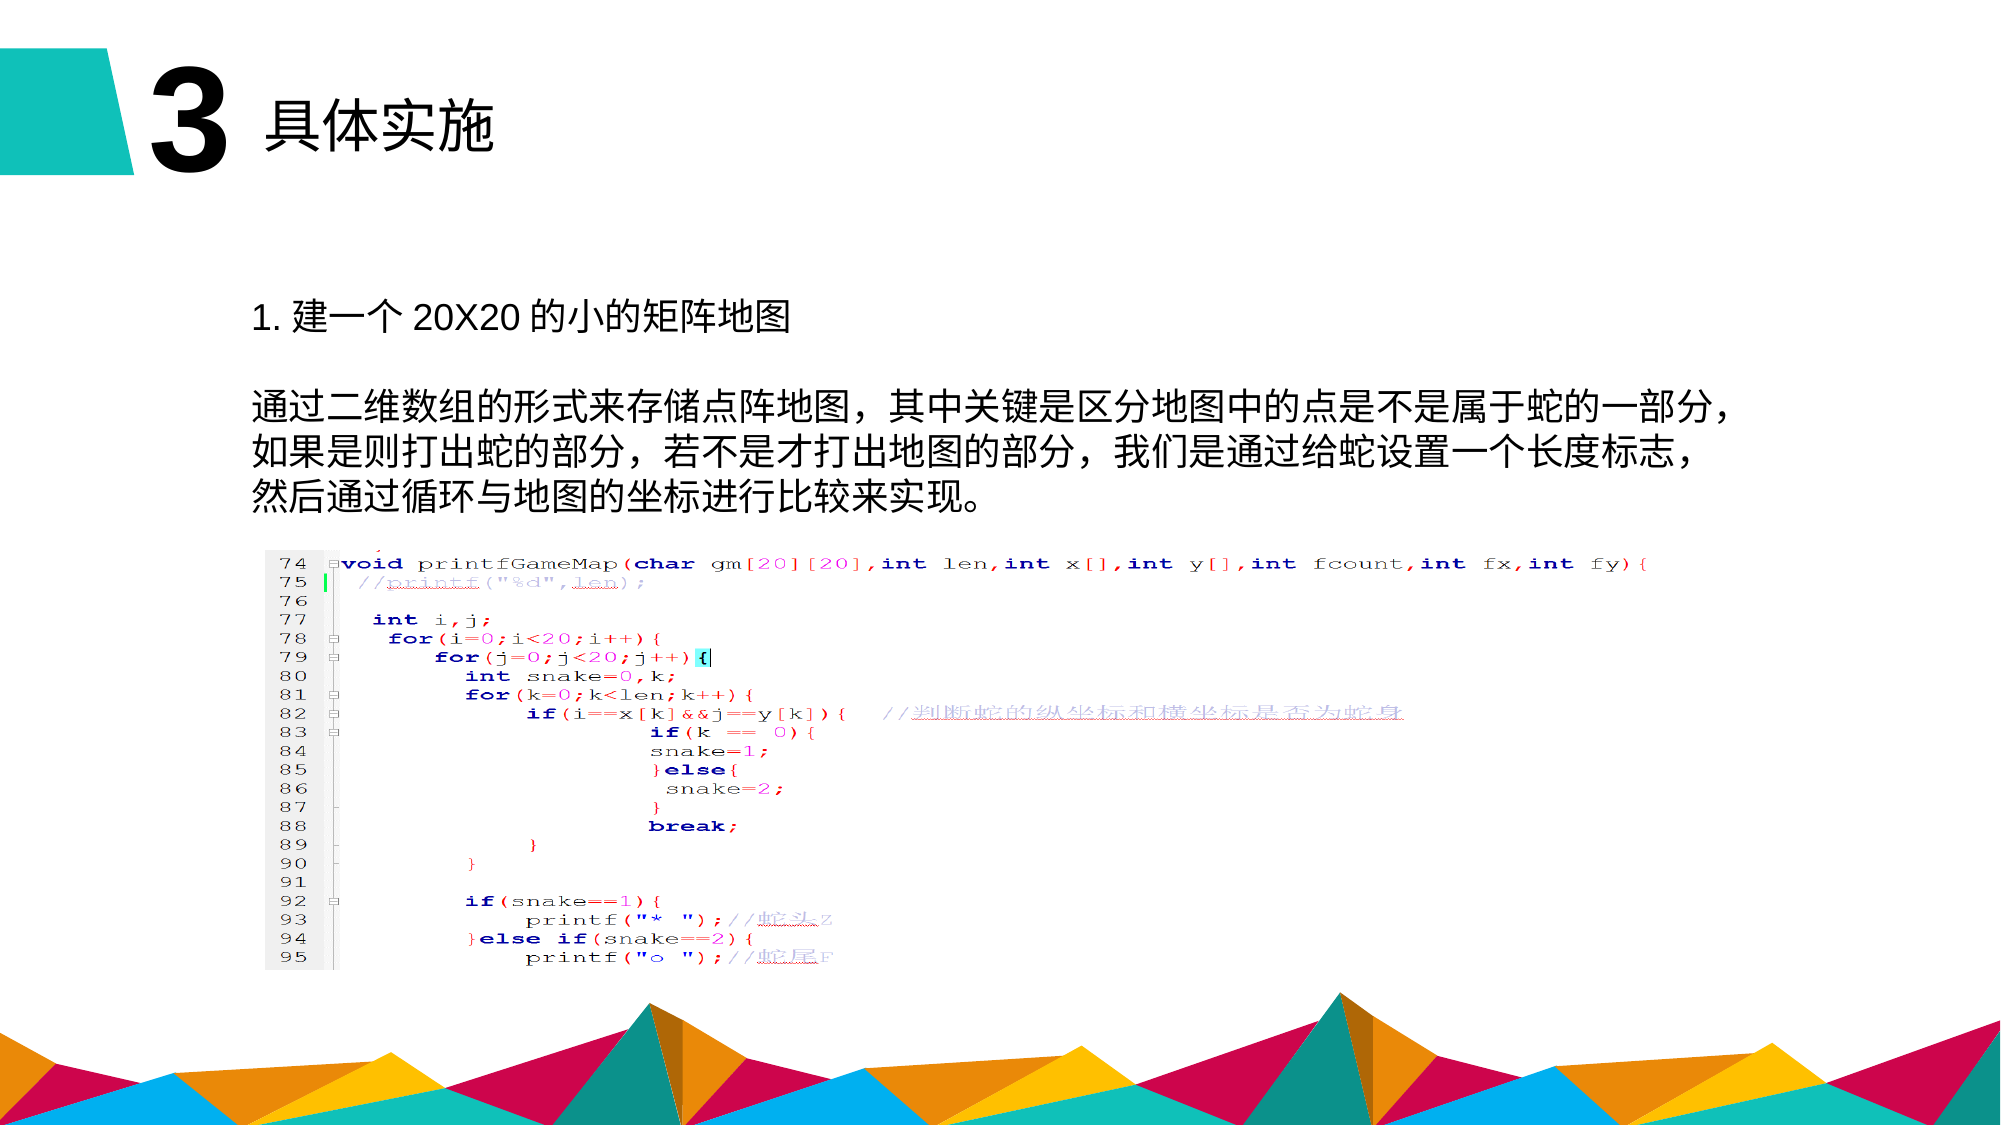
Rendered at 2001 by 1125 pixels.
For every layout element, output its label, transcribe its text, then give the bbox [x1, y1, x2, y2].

text_box 1.建一个20X20的小的矩阵地图 通过二维数组的形式来存储点阵地图，其中关键是区分地图中的点是不是属于蛇的一部分， 如果是则打出蛇的部分，若不是才打出地图的部分，我们是通过给蛇设置一个长度标志，然后通过循环与地图的坐标进行比较来实现。 [236, 285, 1730, 661]
list 具体实施 [248, 89, 524, 165]
picture [265, 550, 1660, 970]
